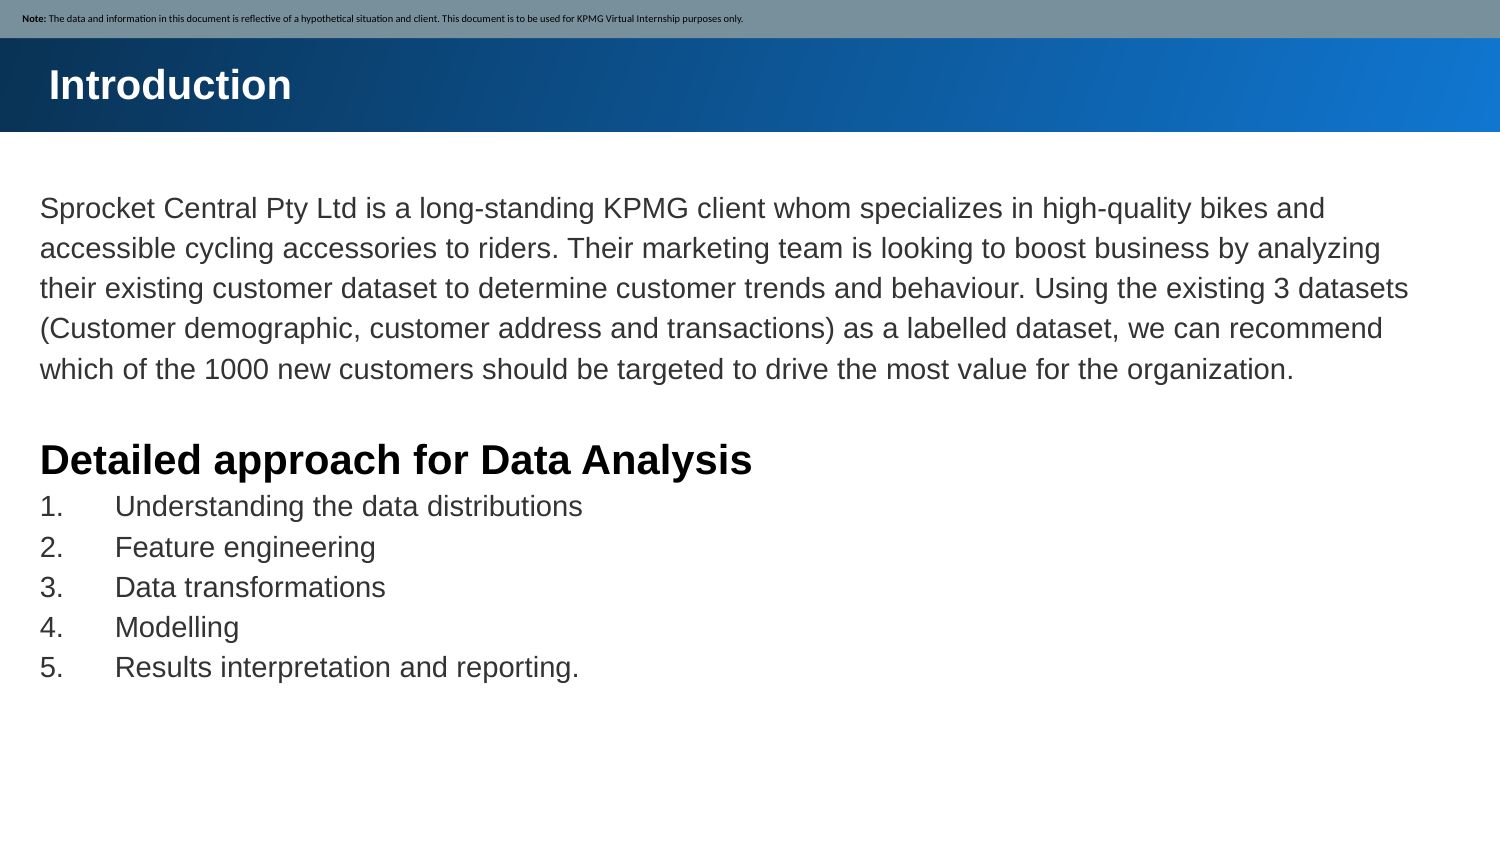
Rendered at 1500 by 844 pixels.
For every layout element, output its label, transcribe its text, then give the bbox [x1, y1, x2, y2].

text_box Sprocket Central Pty Ltd is a long-standing KPMG client whom specializes in high-quality bikes and accessible cycling accessories to riders. Their marketing team is looking to boost business by analyzing their existing customer dataset to determine customer trends and behaviour. Using the existing 3 datasets (Customer demographic, customer address and transactions) as a labelled dataset, we can recommend which of the 1000 new customers should be targeted to drive the most value for the organization. Detailed approach for Data Analysis Understanding the data distributions Feature engineering Data transformations Modelling Results interpretation and reporting. [24, 169, 1430, 699]
text_box [0, 39, 1500, 132]
text_box Introduction [33, 43, 1439, 124]
text_box Note: The data and information in this document is reflective of a hypothetical situation and client. This document is to be used for KPMG Virtual Internship purposes only. [0, 0, 1500, 39]
text_box [33, 355, 712, 427]
